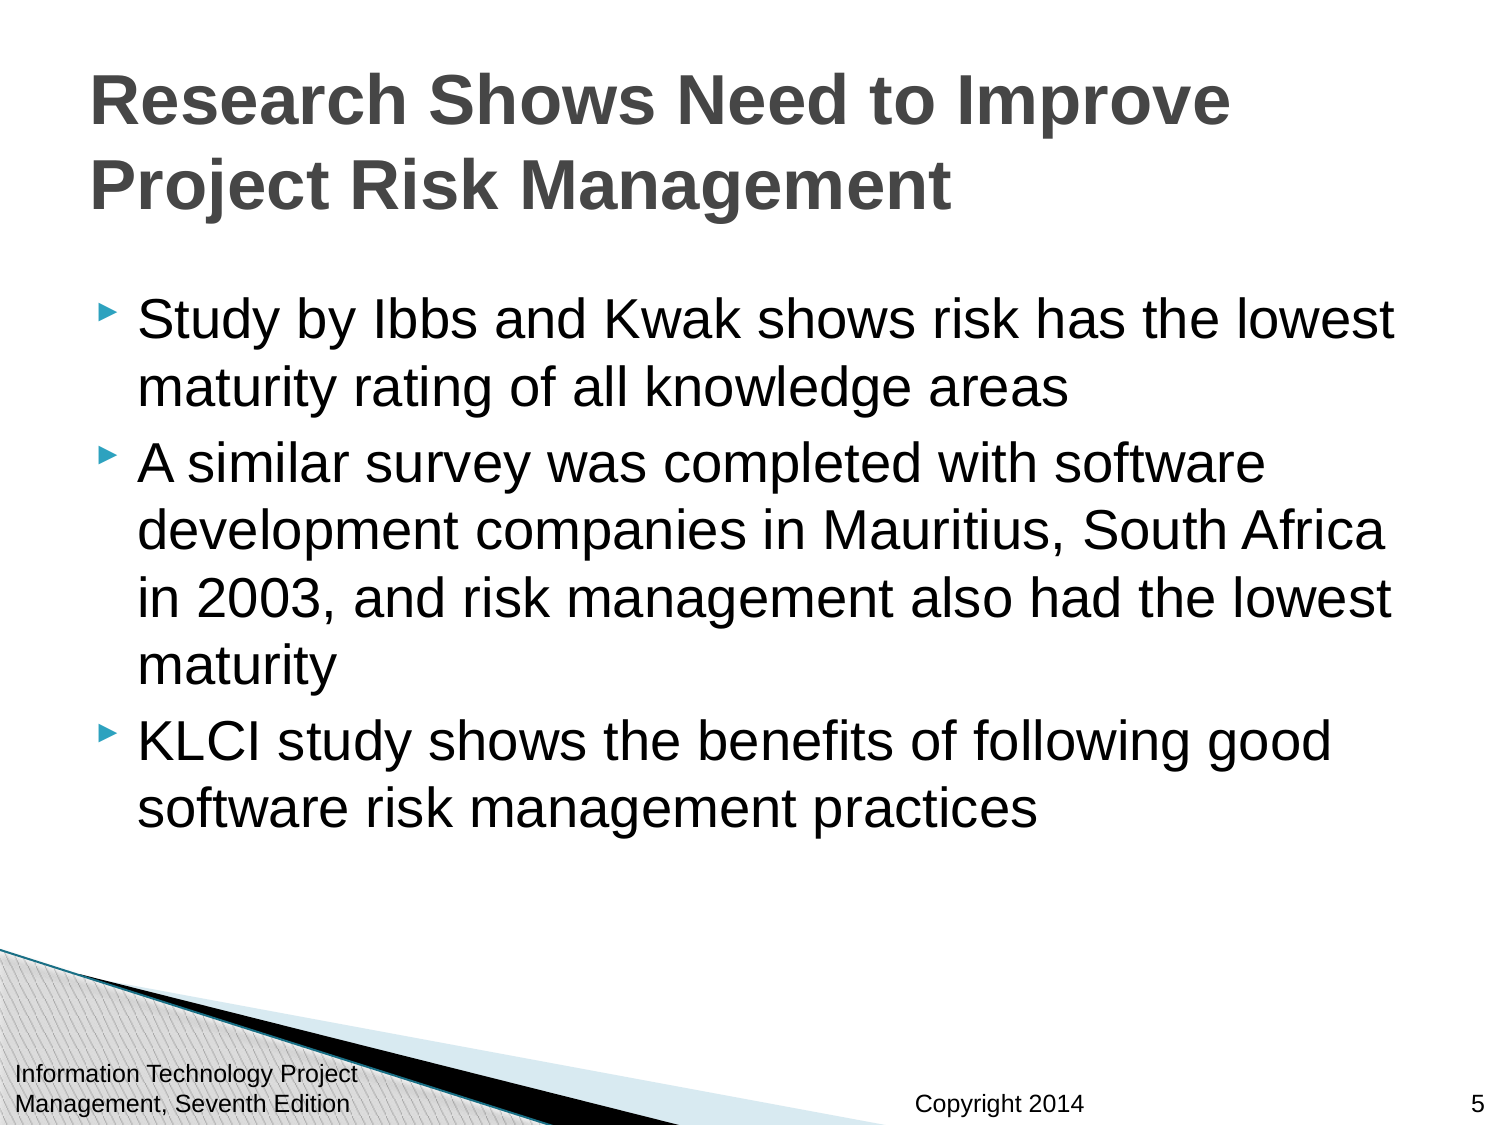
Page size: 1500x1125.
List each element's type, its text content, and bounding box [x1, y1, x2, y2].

slide_number 5 [1408, 1065, 1500, 1125]
footer Information Technology Project Management, Seventh Edition [0, 1065, 425, 1125]
list Study by Ibbs and Kwak shows risk has the lowest maturity rating of all knowledge areas A similar survey was completed with software development companies in Mauritius, South Africa in 2003, and risk management also had the lowest maturity KLCI study shows the benefits of following good software risk management practices [62, 274, 1451, 1001]
title Research Shows Need to Improve Project Risk Management [75, 45, 1425, 233]
